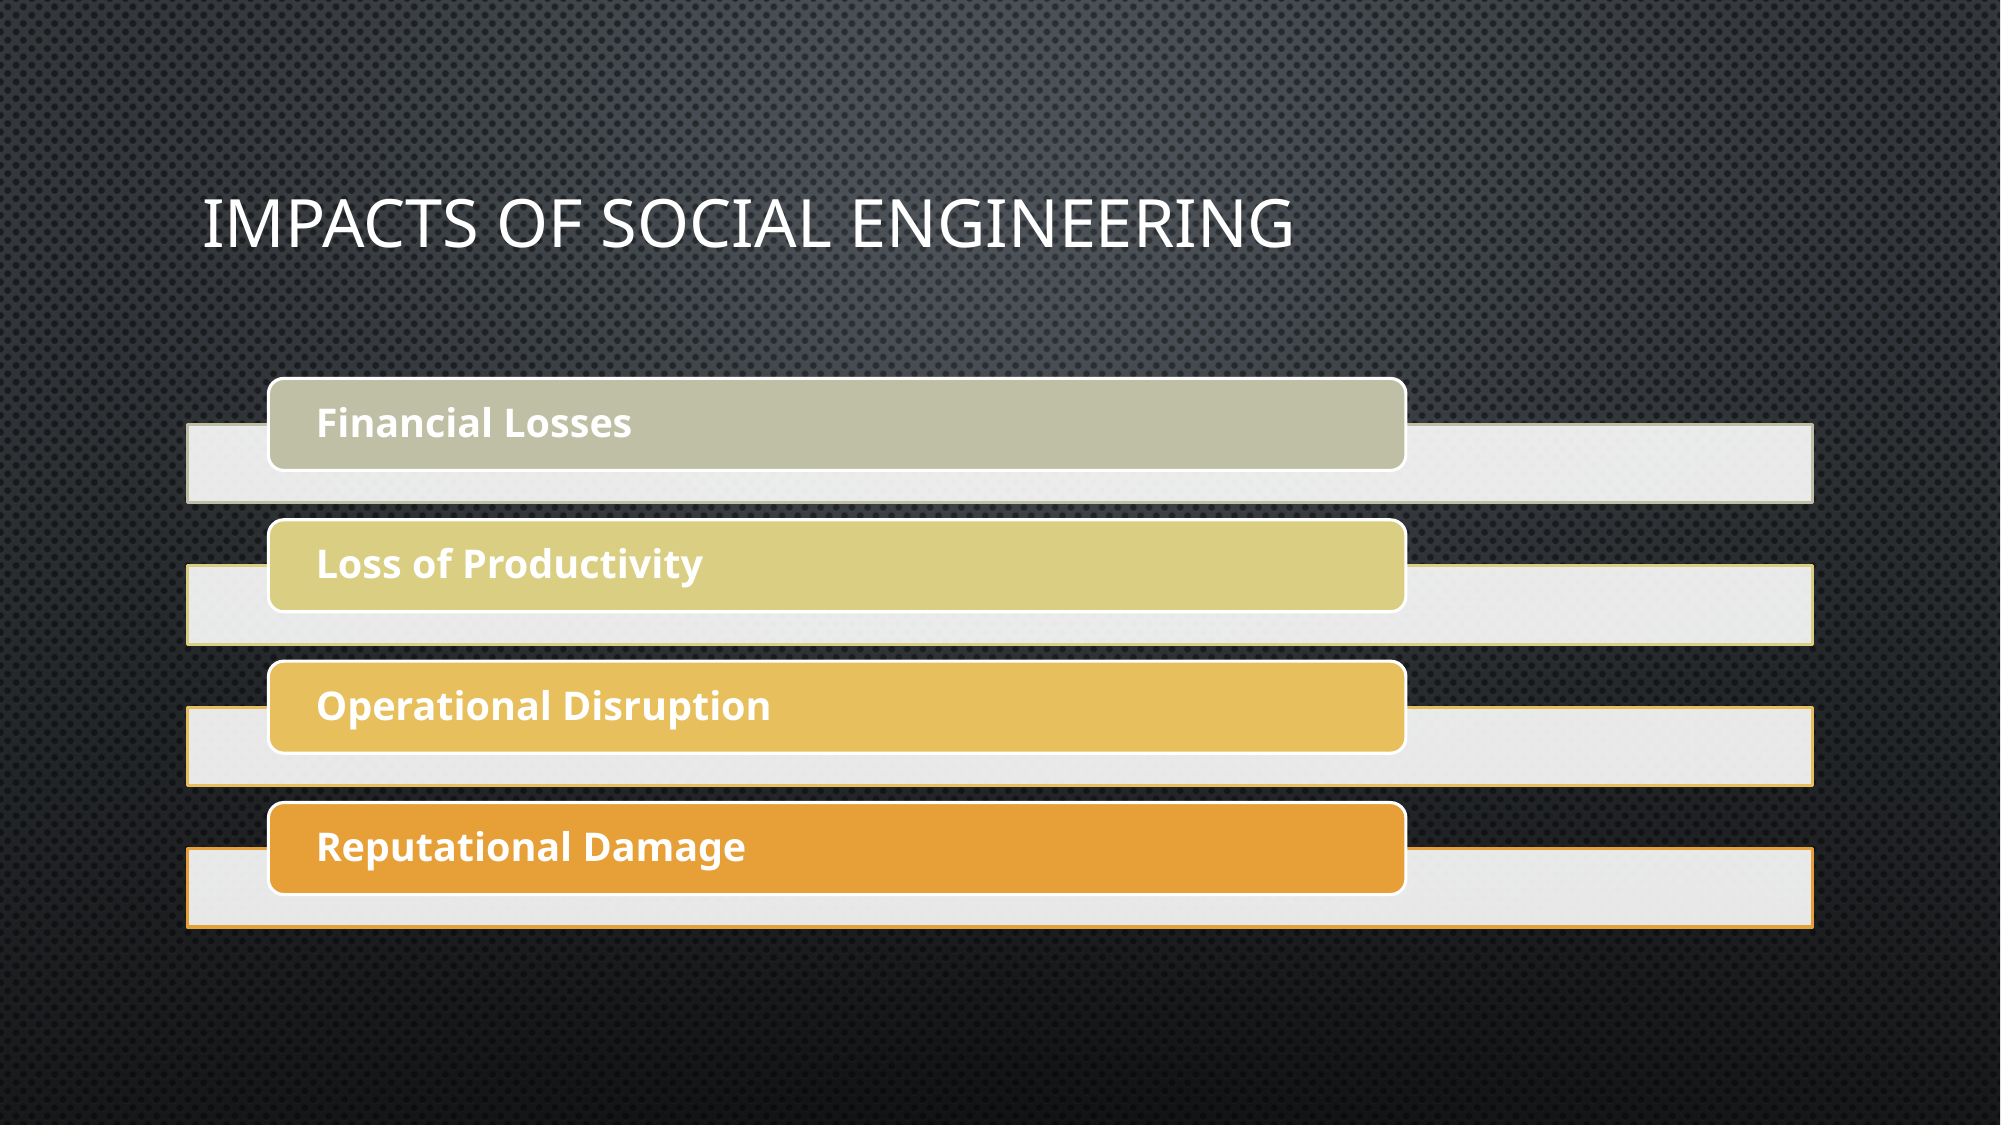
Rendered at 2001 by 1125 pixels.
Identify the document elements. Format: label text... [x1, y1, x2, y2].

picture [0, 0, 2001, 1125]
title IMPACTS OF SOCIAL ENGINEERING [187, 99, 1813, 341]
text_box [186, 378, 1813, 928]
